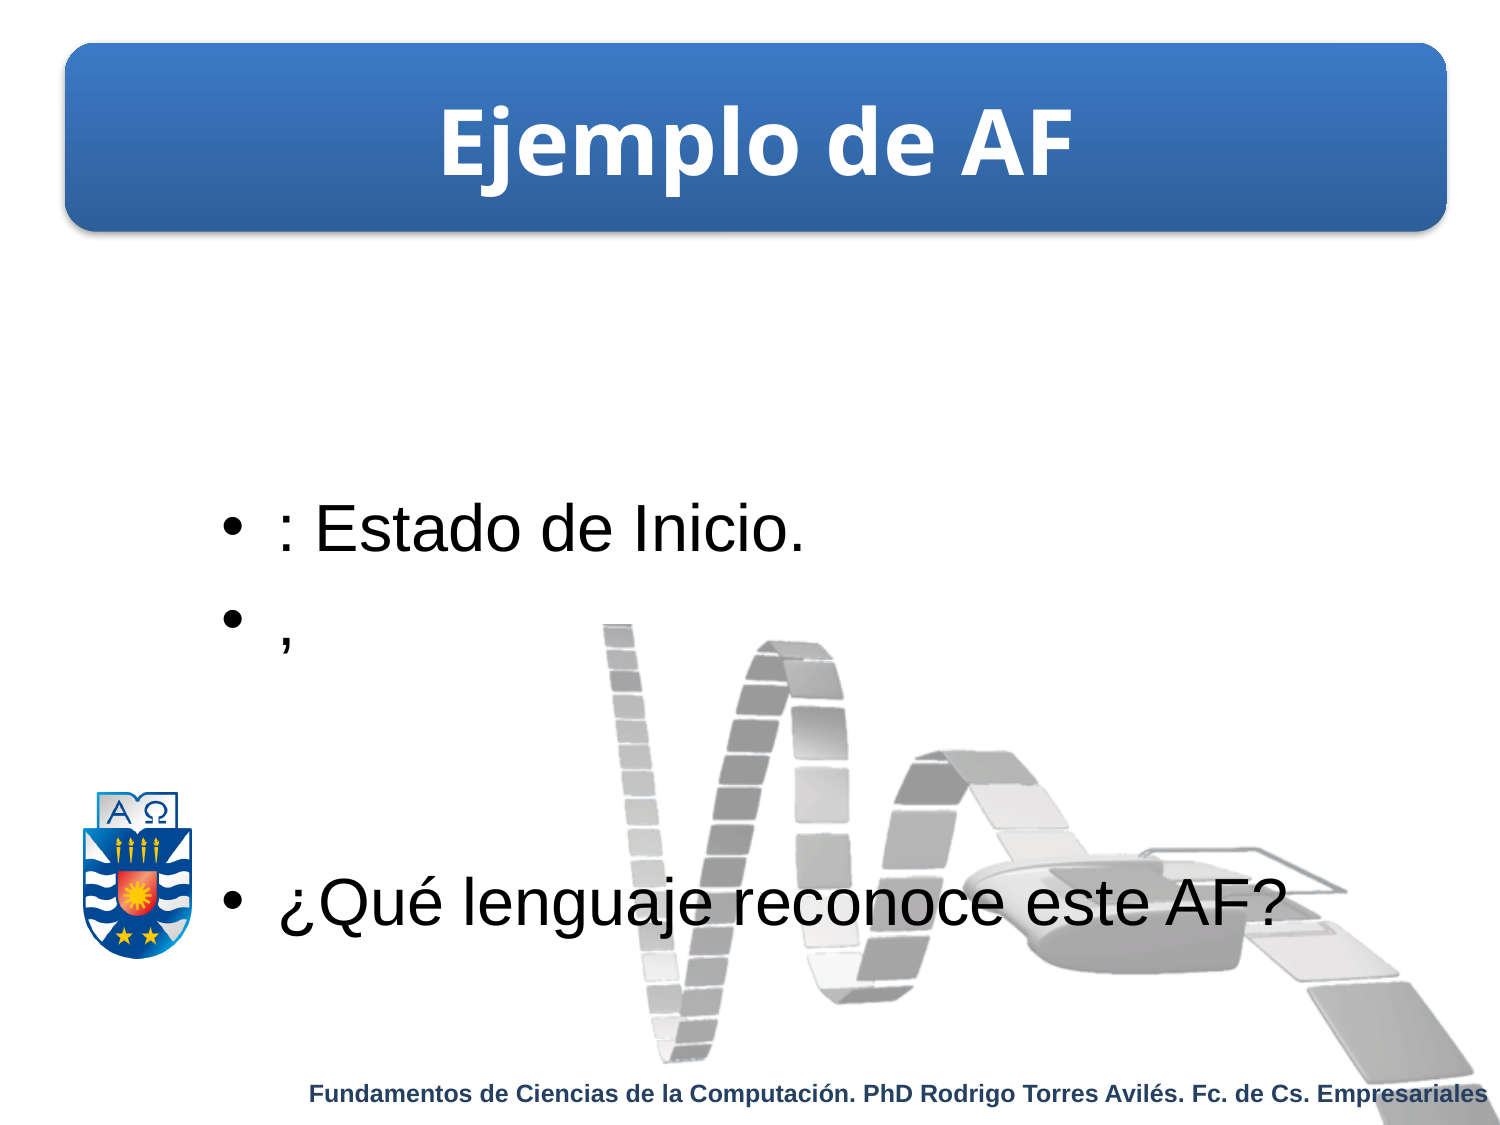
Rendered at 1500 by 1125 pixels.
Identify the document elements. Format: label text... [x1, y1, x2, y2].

picture [76, 783, 199, 967]
text_box Fundamentos de Ciencias de la Computación. PhD Rodrigo Torres Avilés. Fc. de Cs. Empresariales [237, 1070, 378, 1125]
picture [383, 624, 1500, 1125]
title Ejemplo de AF [64, 45, 1447, 233]
